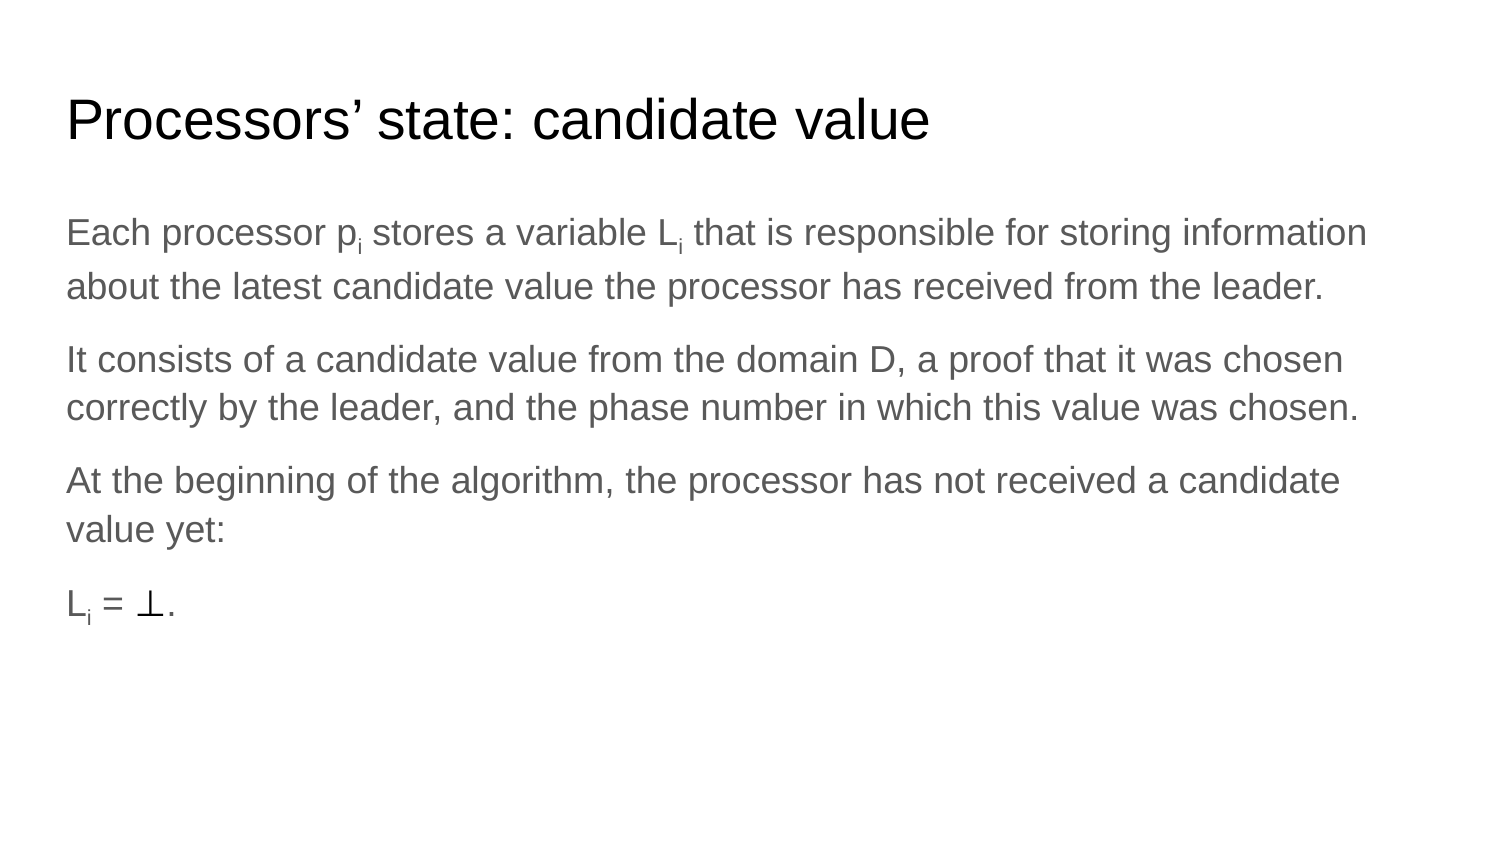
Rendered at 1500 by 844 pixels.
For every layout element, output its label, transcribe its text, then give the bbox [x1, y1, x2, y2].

title Processors’ state: candidate value [51, 72, 1449, 167]
list Each processor pi stores a variable Li that is responsible for storing information about the latest candidate value the processor has received from the leader. It consists of a candidate value from the domain D, a proof that it was chosen correctly by the leader, and the phase number in which this value was chosen. At the beginning of the algorithm, the processor has not received a candidate value yet: Li = ⊥. [51, 189, 1449, 750]
